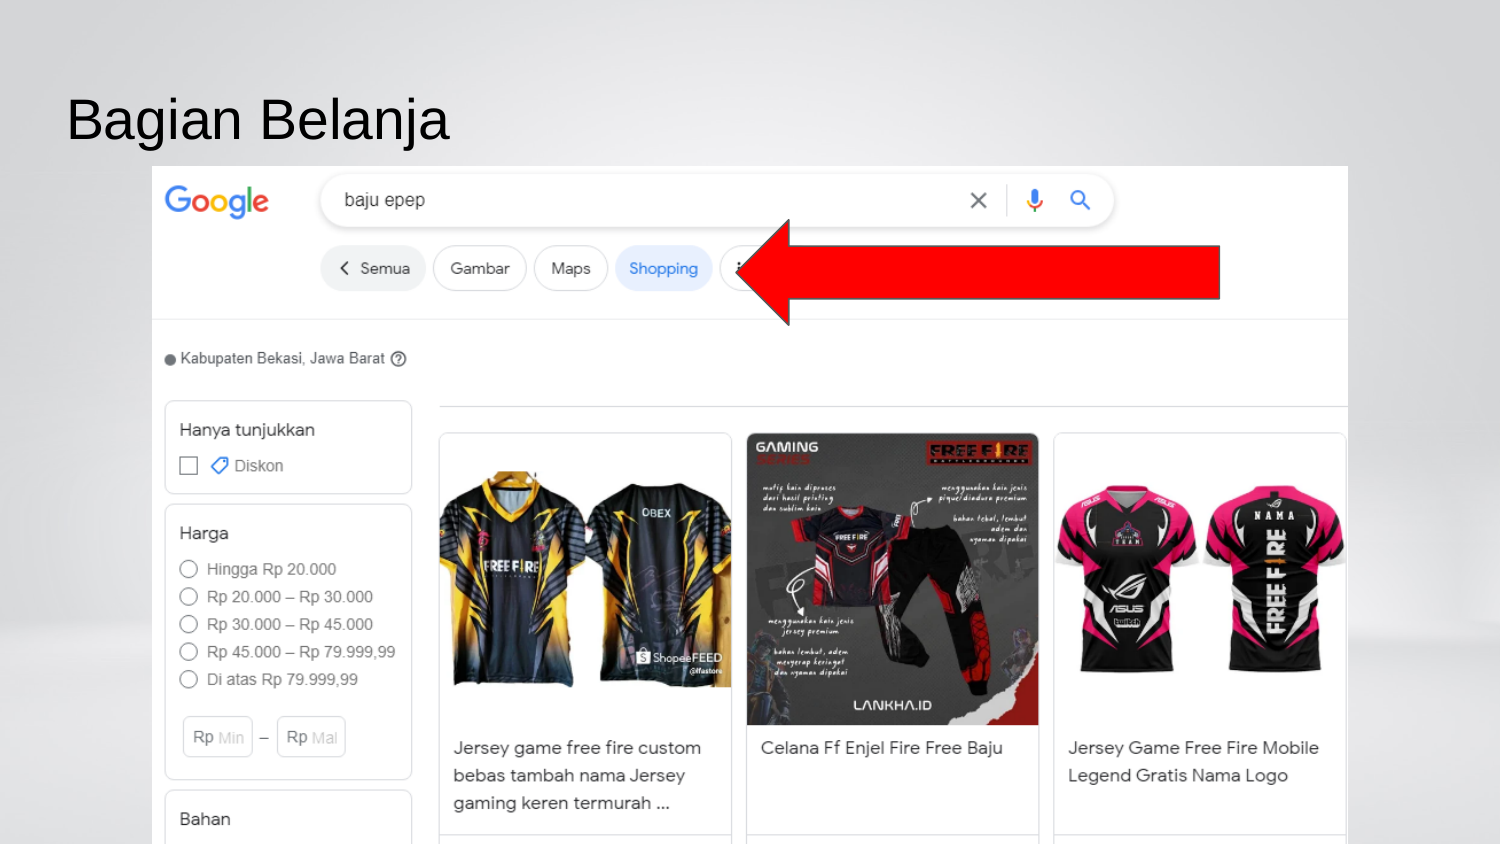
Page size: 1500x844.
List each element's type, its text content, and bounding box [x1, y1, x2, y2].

picture [0, 0, 1500, 844]
title Bagian Belanja [51, 72, 1449, 167]
